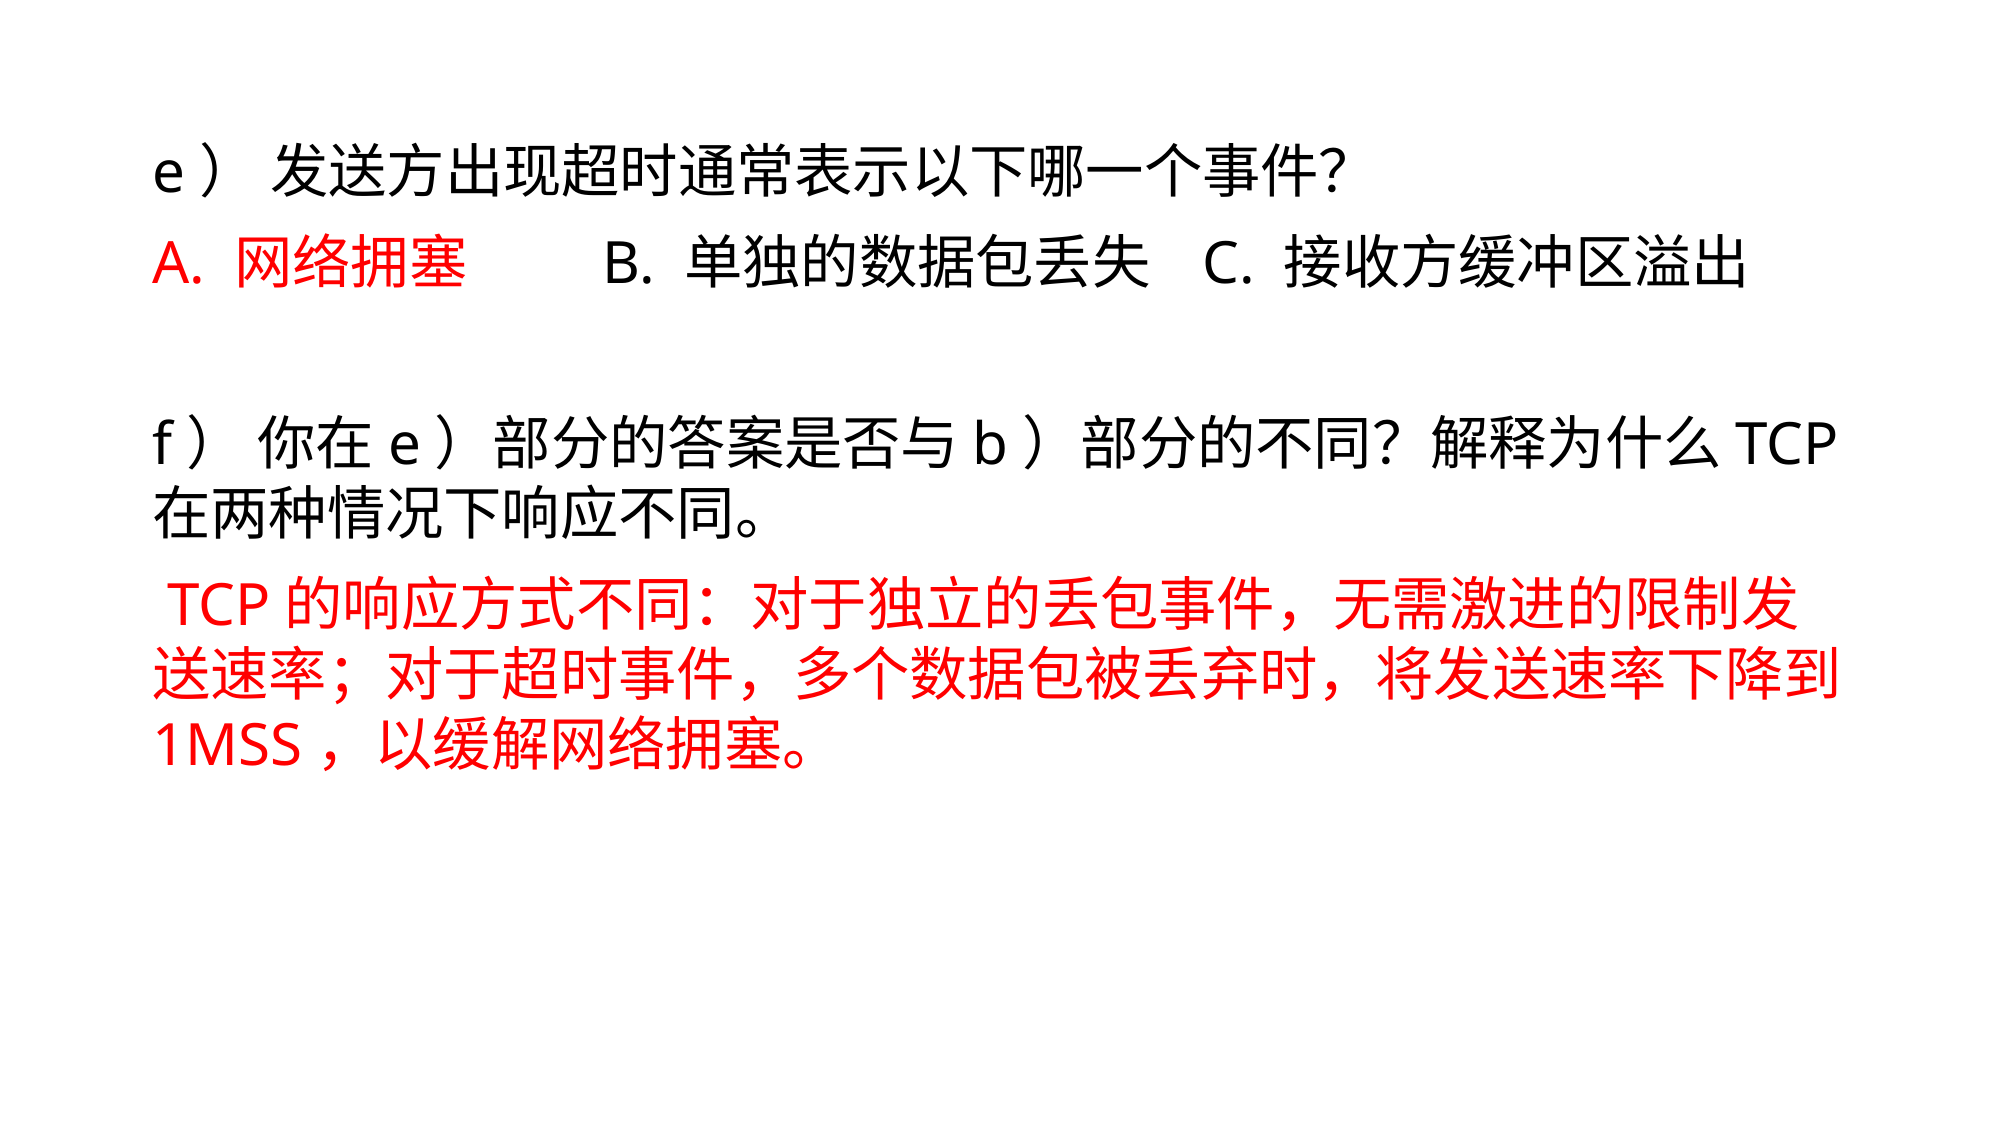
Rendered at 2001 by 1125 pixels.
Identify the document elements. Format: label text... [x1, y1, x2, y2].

list e） 发送方出现超时通常表示以下哪一个事件？ A. 网络拥塞 B. 单独的数据包丢失 C. 接收方缓冲区溢出 f） 你在e）部分的答案是否与b）部分的不同？解释为什么TCP在两种情况下响应不同。 TCP的响应方式不同：对于独立的丢包事件，无需激进的限制发送速率；对于超时事件，多个数据包被丢弃时，将发送速率下降到 1MSS，以缓解网络拥塞。 [137, 127, 1863, 999]
